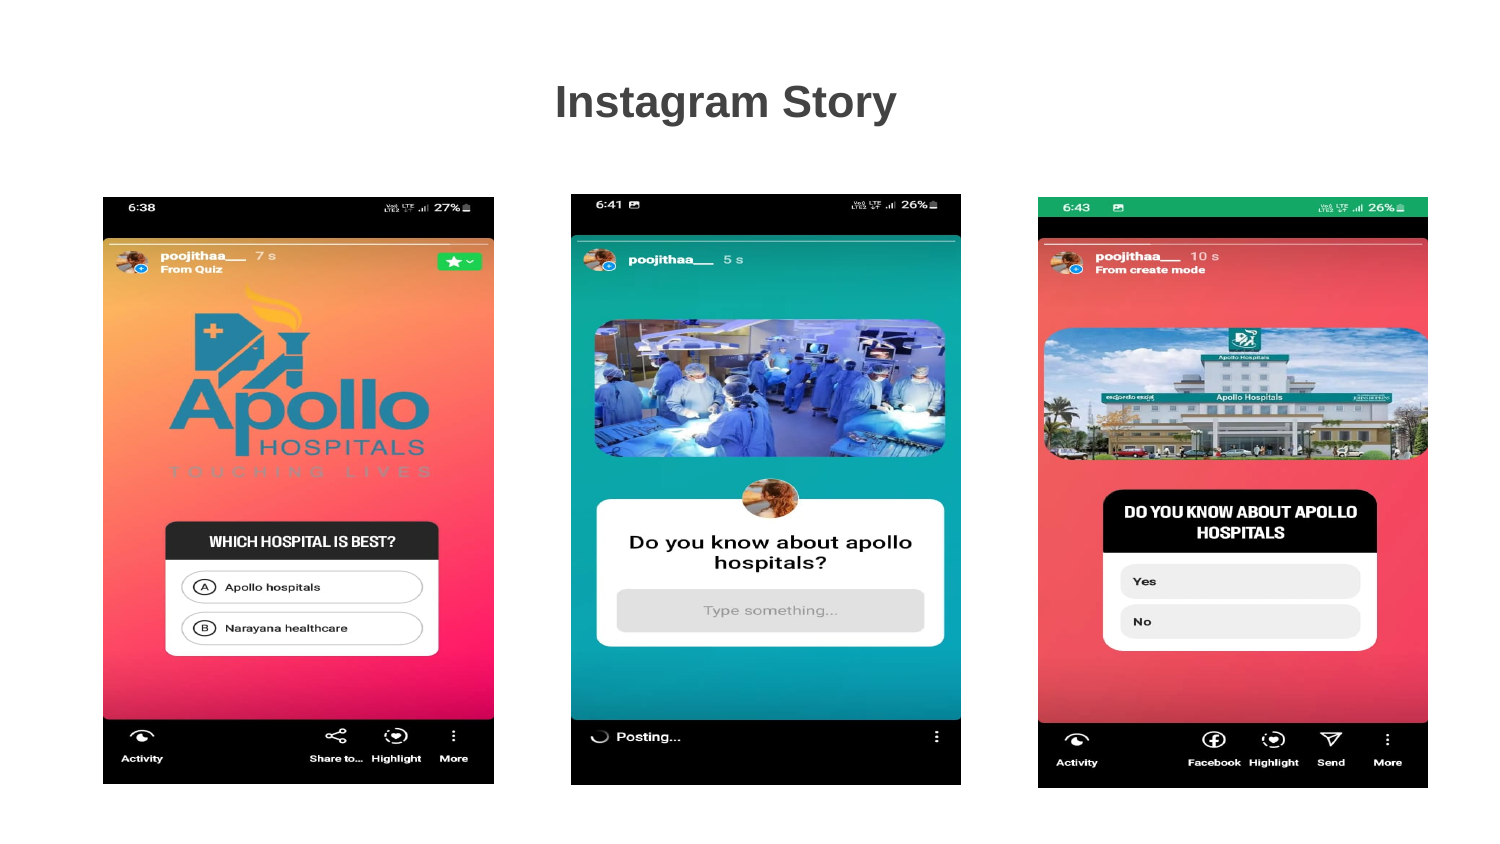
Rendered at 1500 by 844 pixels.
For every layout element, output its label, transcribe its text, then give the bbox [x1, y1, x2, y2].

picture [103, 197, 494, 785]
title Instagram Story [27, 57, 1425, 196]
picture [570, 194, 961, 785]
picture [1038, 197, 1429, 788]
